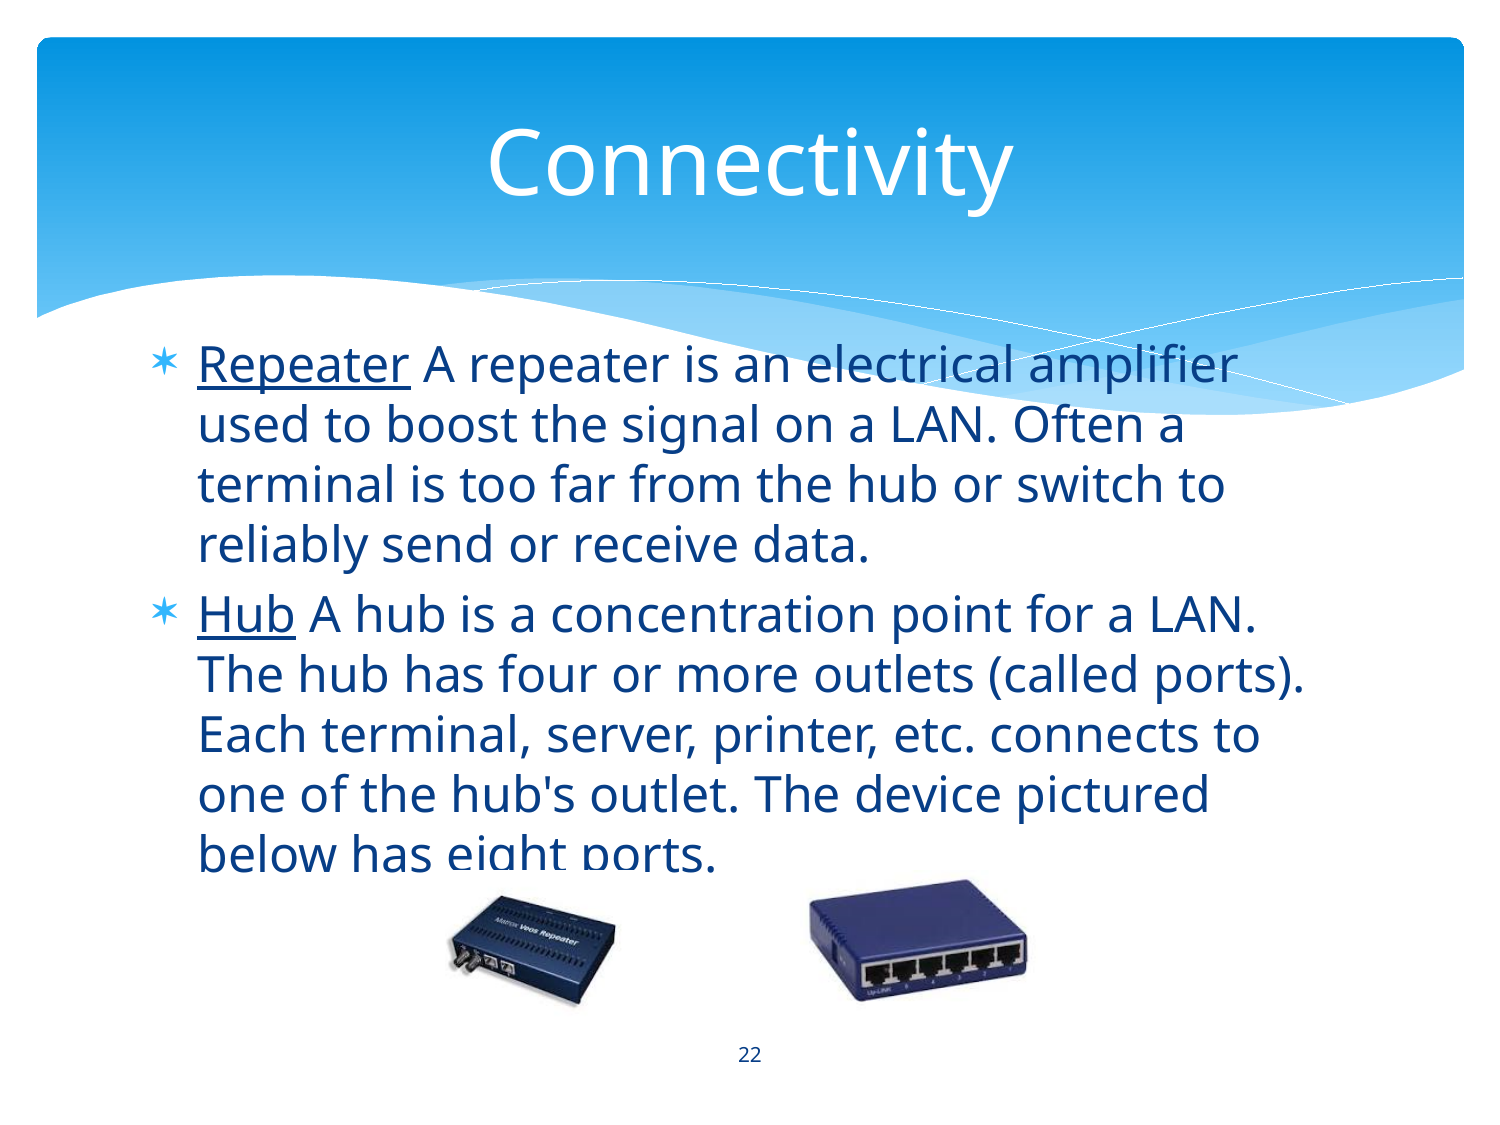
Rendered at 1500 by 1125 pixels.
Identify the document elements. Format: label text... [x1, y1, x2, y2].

list Repeater A repeater is an electrical amplifier used to boost the signal on a LAN. Often a terminal is too far from the hub or switch to reliably send or receive data. Hub A hub is a concentration point for a LAN. The hub has four or more outlets (called ports). Each terminal, server, printer, etc. connects to one of the hub's outlet. The device pictured below has eight ports. [137, 324, 1353, 891]
title Connectivity [75, 55, 1425, 261]
picture [437, 870, 637, 1033]
slide_number 22 [654, 1025, 846, 1086]
picture [799, 870, 1038, 1016]
